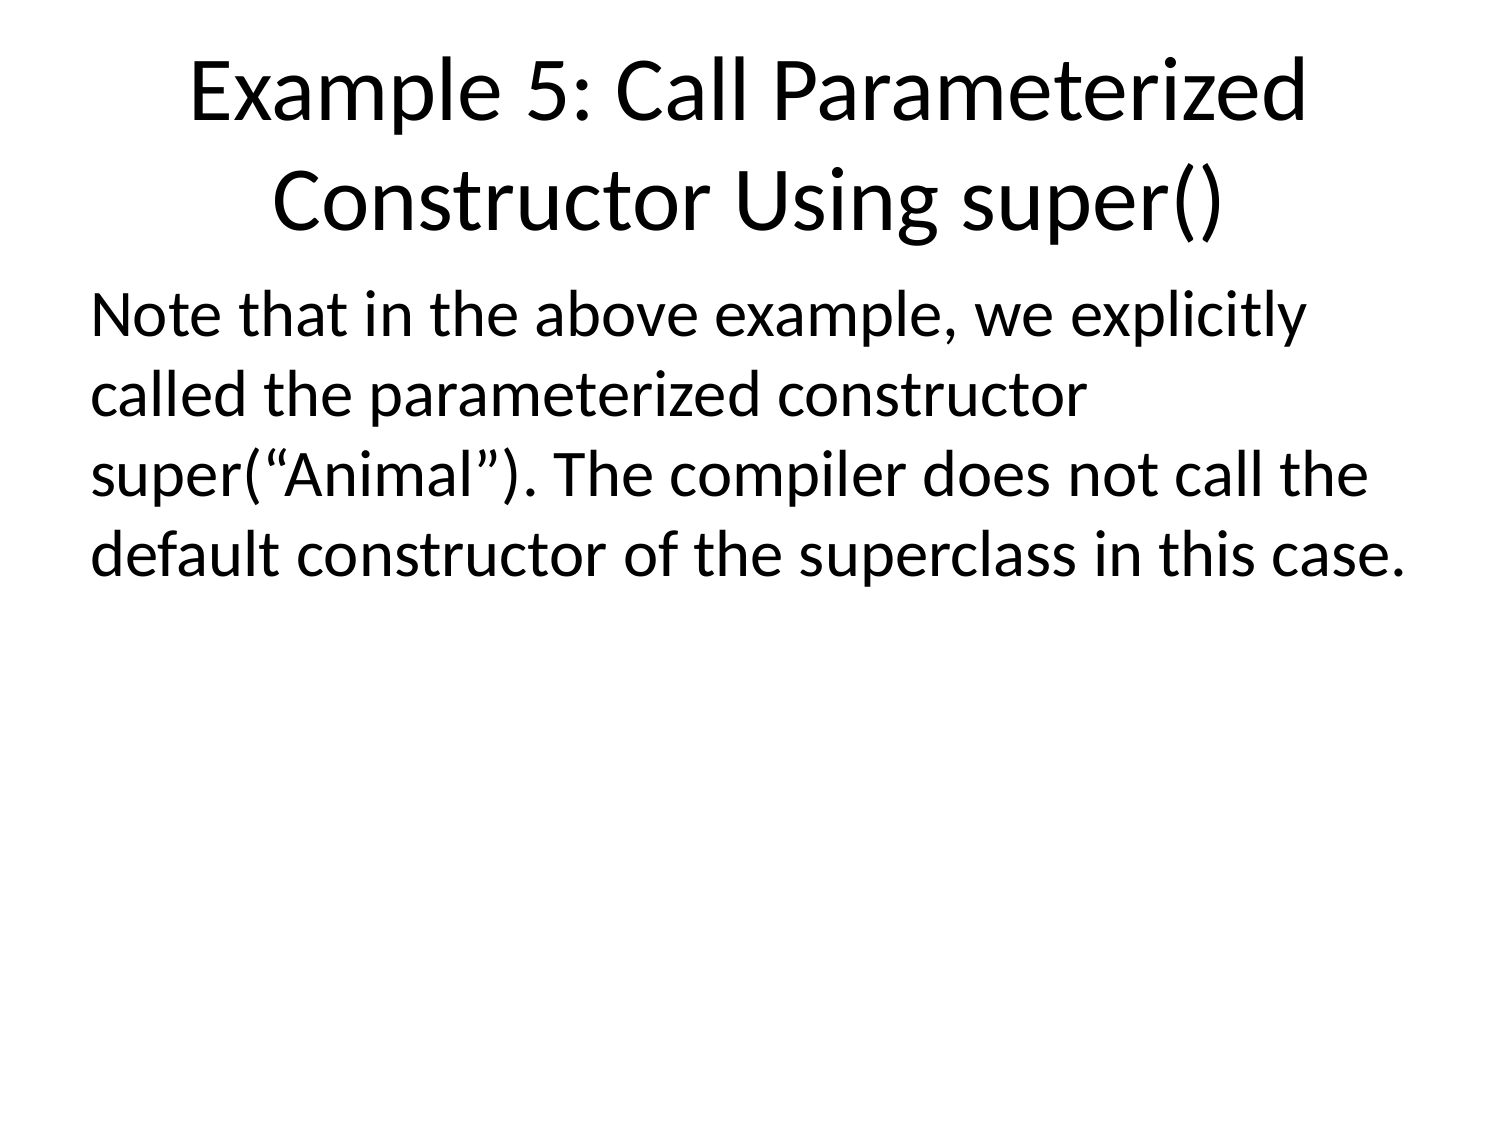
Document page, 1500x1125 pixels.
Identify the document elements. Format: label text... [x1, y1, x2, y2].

list Note that in the above example, we explicitly called the parameterized constructor super(“Animal”). The compiler does not call the default constructor of the superclass in this case. [75, 262, 1425, 1005]
title Example 5: Call Parameterized Constructor Using super() [75, 45, 1425, 233]
